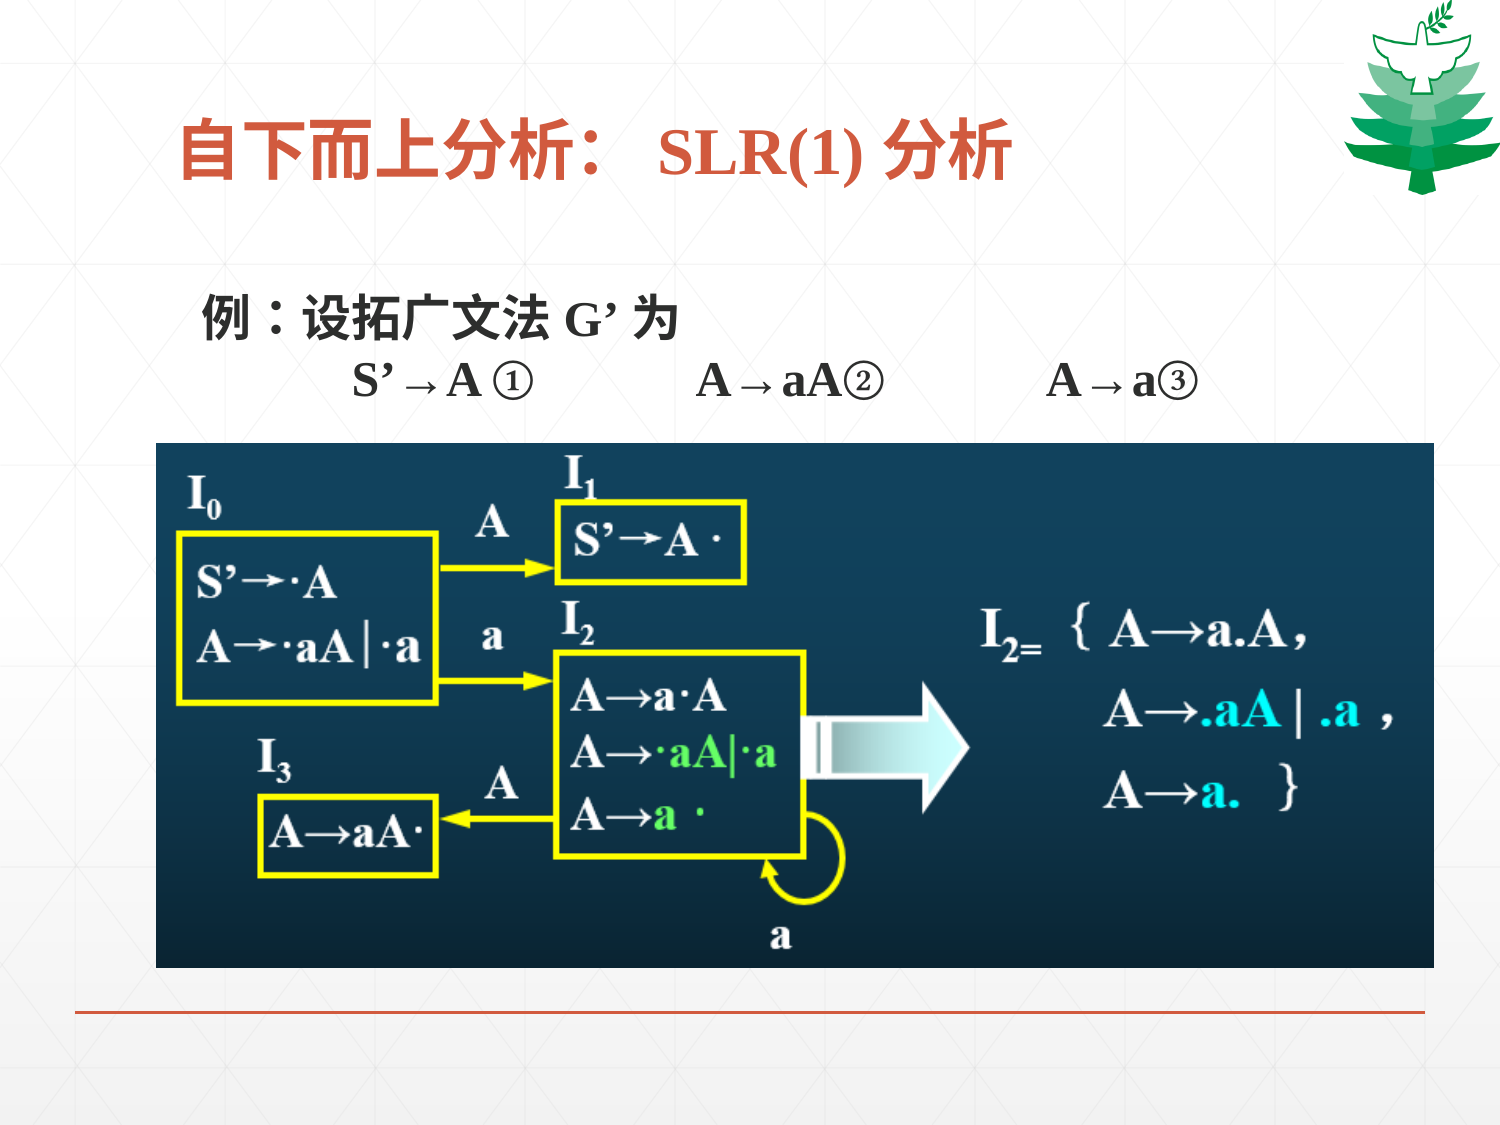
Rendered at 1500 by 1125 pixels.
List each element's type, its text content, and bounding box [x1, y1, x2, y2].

picture [1344, 0, 1500, 195]
picture [156, 443, 1434, 968]
text_box 例：设拓广文法G’为 S’→A ① A→aA② A→a③ [186, 272, 1403, 408]
title 自下而上分析：SLR(1)分析 [159, 82, 1341, 197]
